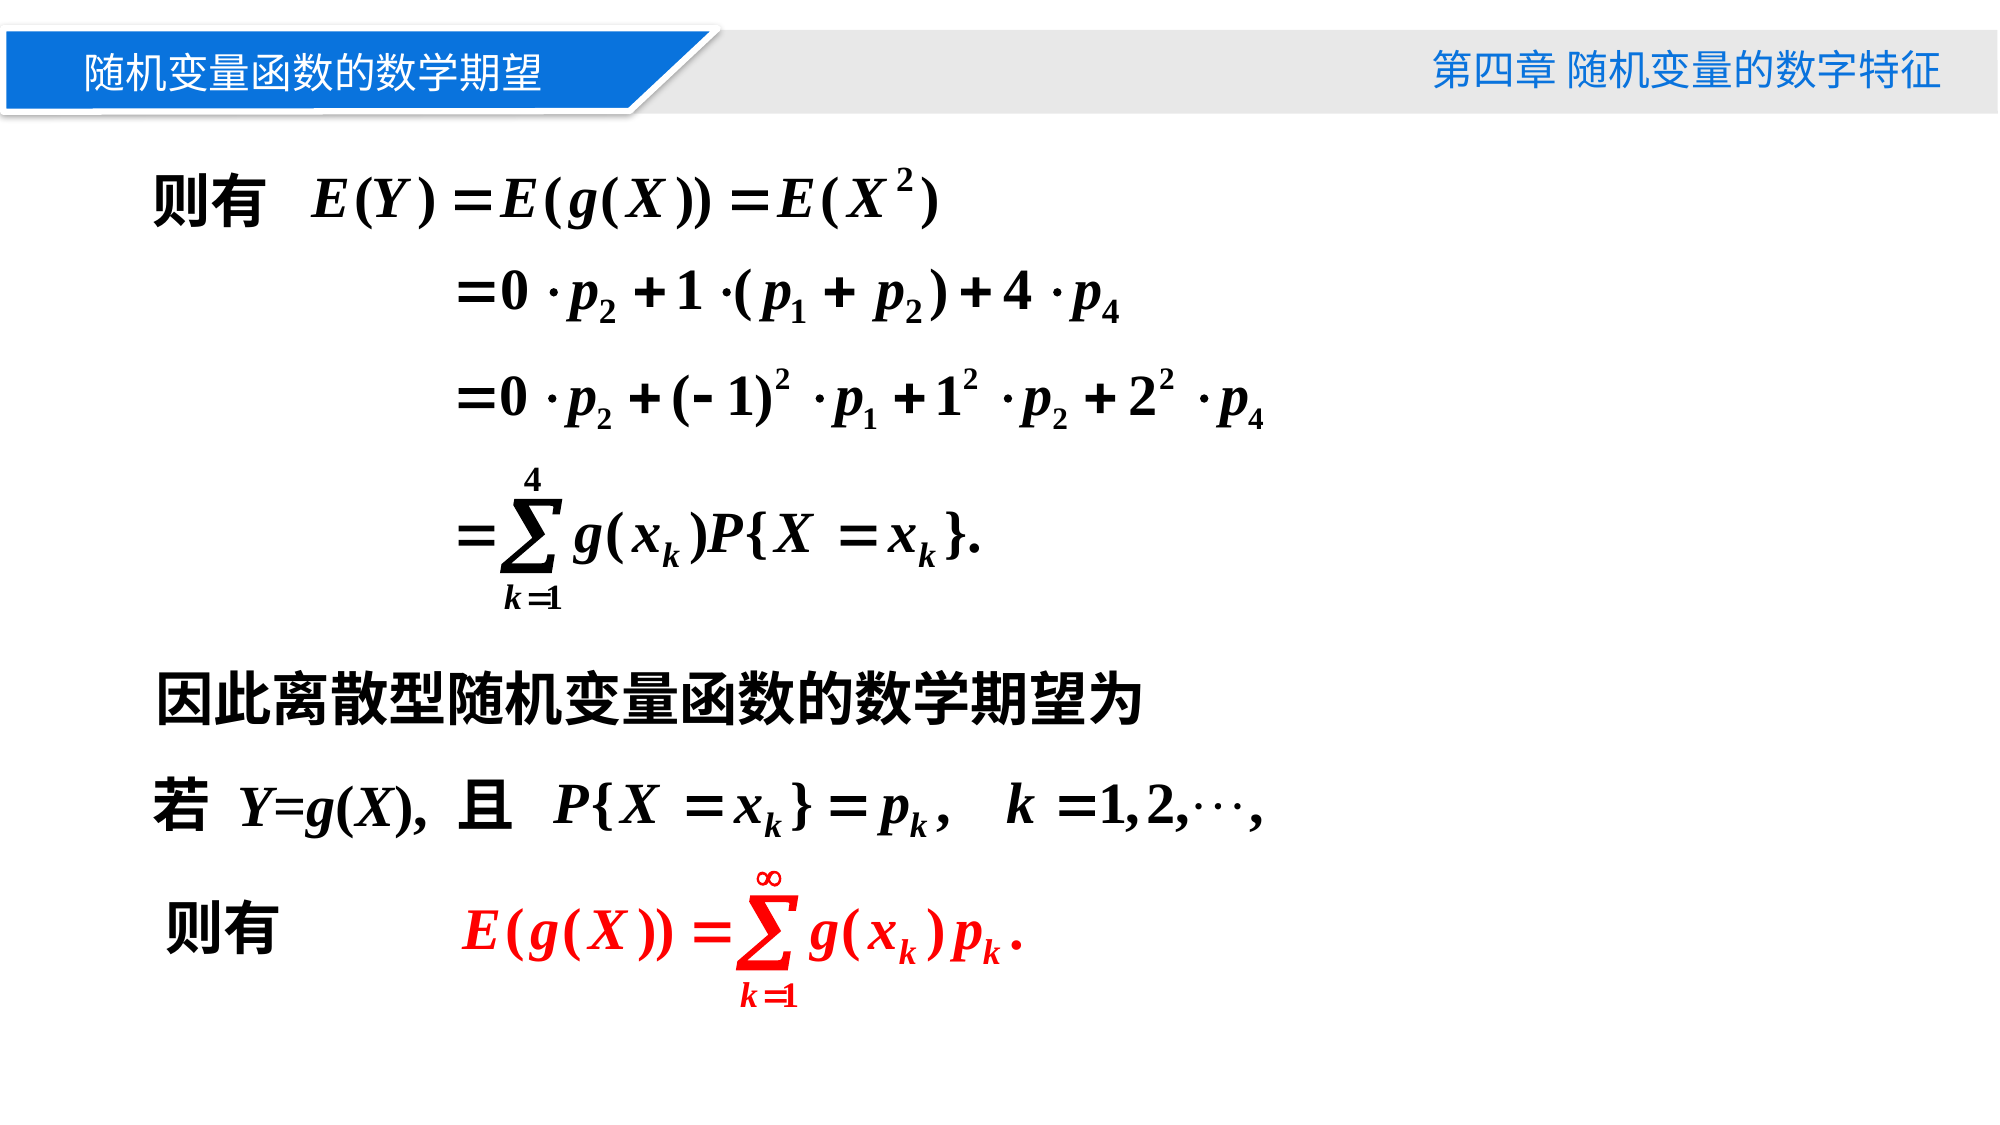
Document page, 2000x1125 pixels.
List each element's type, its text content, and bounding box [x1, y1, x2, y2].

text_box [638, 27, 2000, 116]
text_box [449, 258, 1124, 329]
text_box 则有 [150, 884, 297, 969]
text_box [547, 773, 1284, 845]
text_box [0, 25, 721, 115]
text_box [449, 358, 1267, 435]
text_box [449, 458, 984, 616]
text_box 则有 [138, 156, 285, 242]
text_box 因此离散型随机变量函数的数学期望为 [140, 654, 1161, 740]
text_box 第四章 随机变量的数字特征 [1417, 36, 1957, 101]
text_box 随机变量函数的数学期望 [68, 39, 558, 104]
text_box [455, 854, 1024, 1012]
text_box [304, 158, 943, 237]
text_box 若 Y=g(X), 且 [137, 760, 530, 846]
